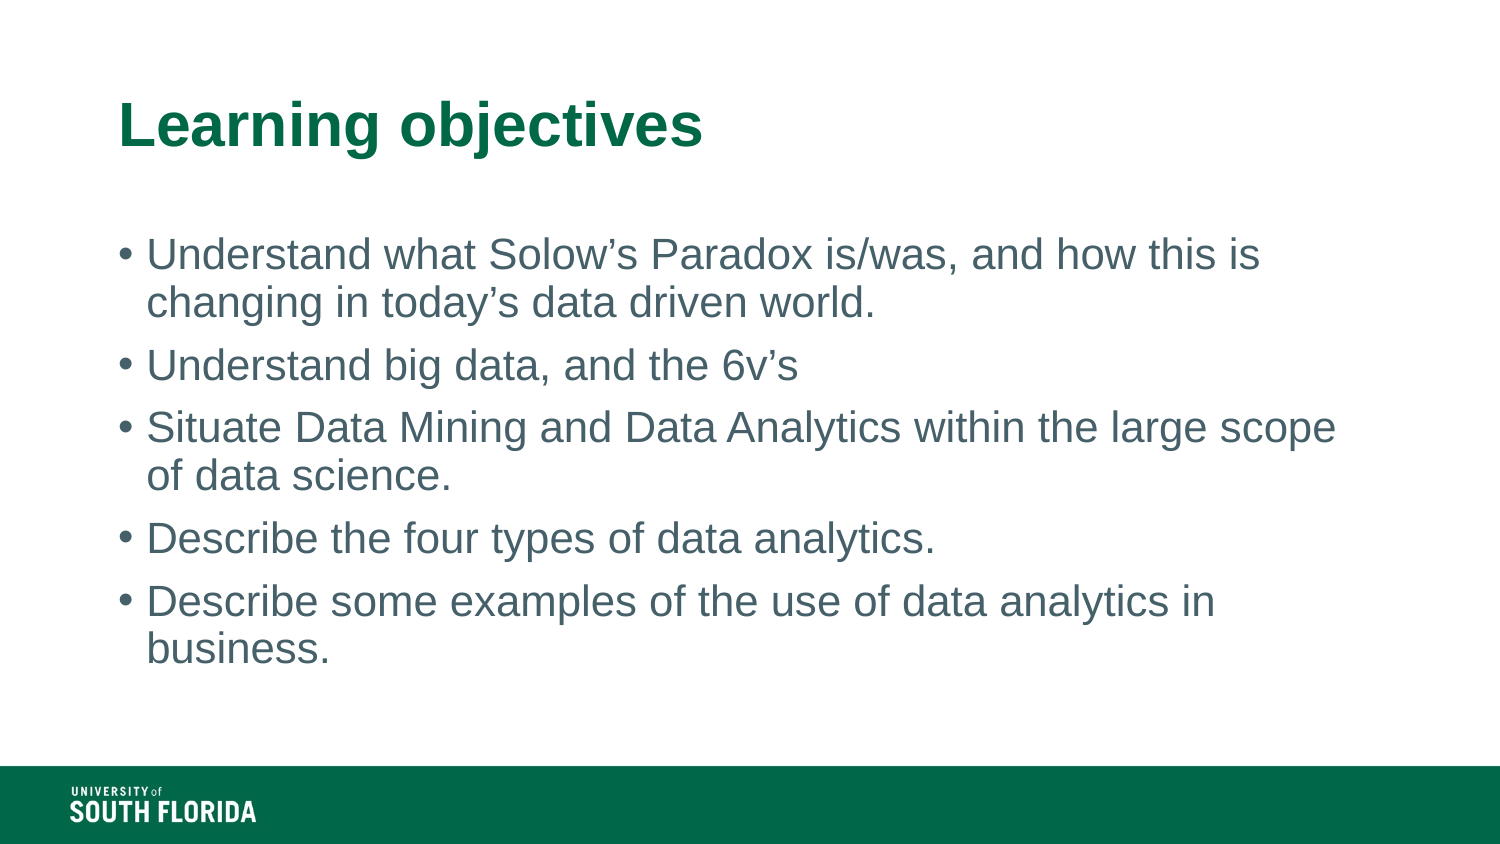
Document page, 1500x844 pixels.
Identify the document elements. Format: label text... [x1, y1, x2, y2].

picture [0, 0, 1500, 844]
title Learning objectives [103, 44, 1397, 208]
list Understand what Solow’s Paradox is/was, and how this is changing in today’s data driven world. Understand big data, and the 6v’s Situate Data Mining and Data Analytics within the large scope of data science. Describe the four types of data analytics. Describe some examples of the use of data analytics in business. [103, 224, 1397, 760]
